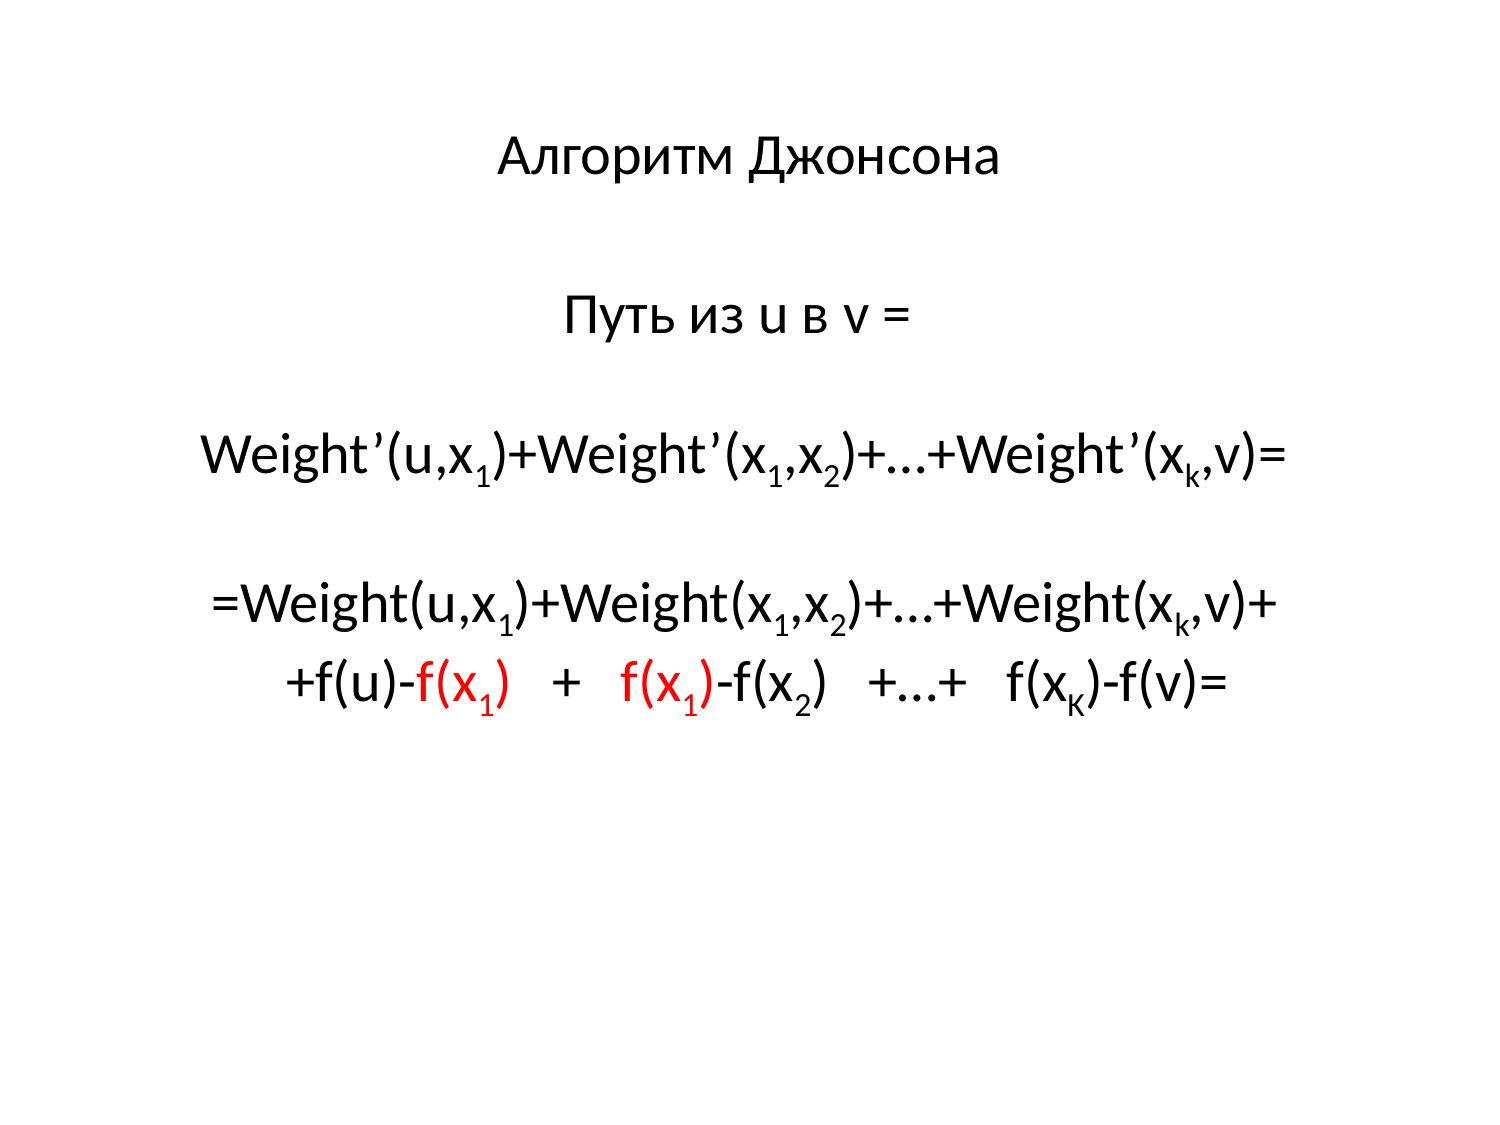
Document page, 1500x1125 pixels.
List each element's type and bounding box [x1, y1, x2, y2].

text_box [64, 30, 1424, 953]
